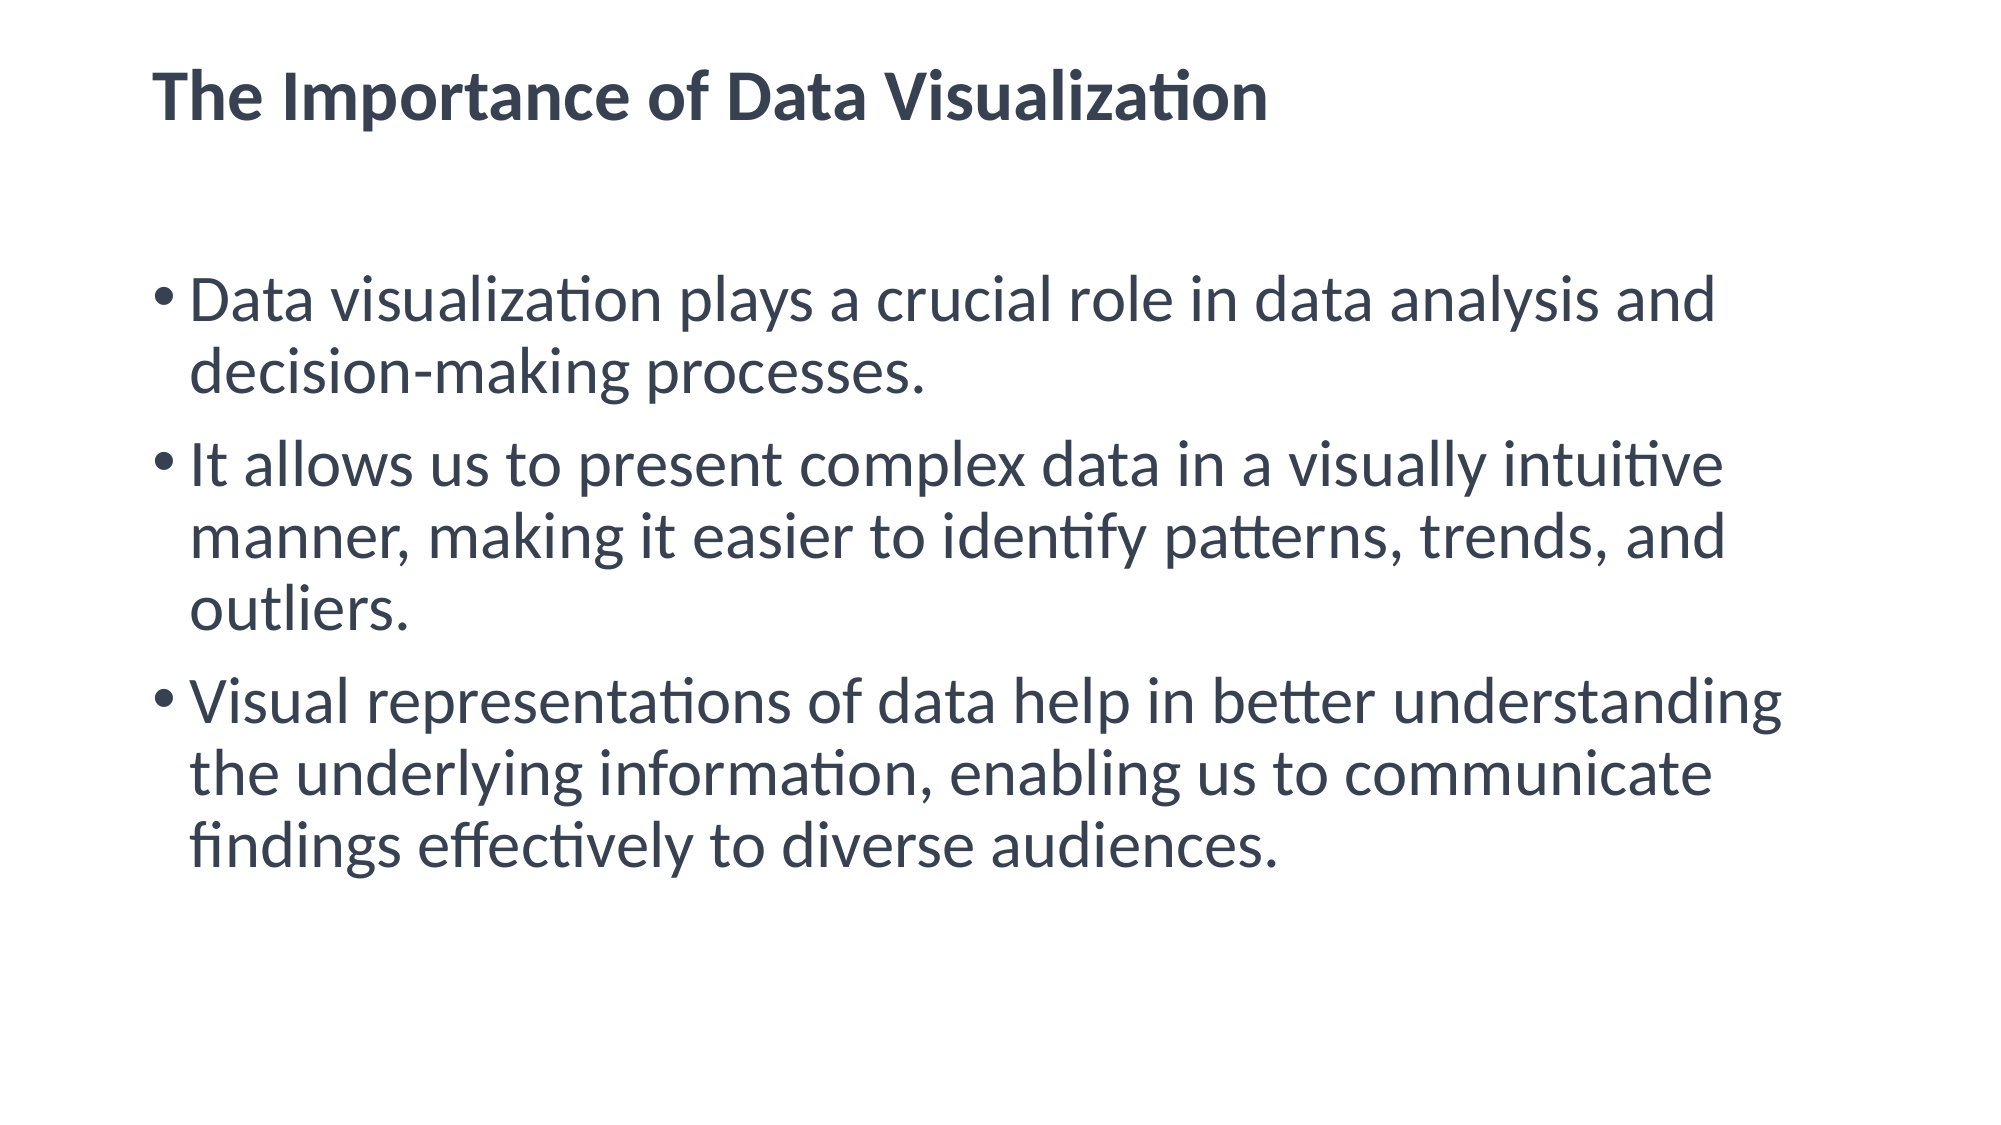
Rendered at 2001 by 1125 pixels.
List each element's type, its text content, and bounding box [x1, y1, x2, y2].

title The Importance of Data Visualization [137, 0, 1863, 206]
list Data visualization plays a crucial role in data analysis and decision-making processes. It allows us to present complex data in a visually intuitive manner, making it easier to identify patterns, trends, and outliers. Visual representations of data help in better understanding the underlying information, enabling us to communicate findings effectively to diverse audiences. [137, 256, 1863, 1125]
